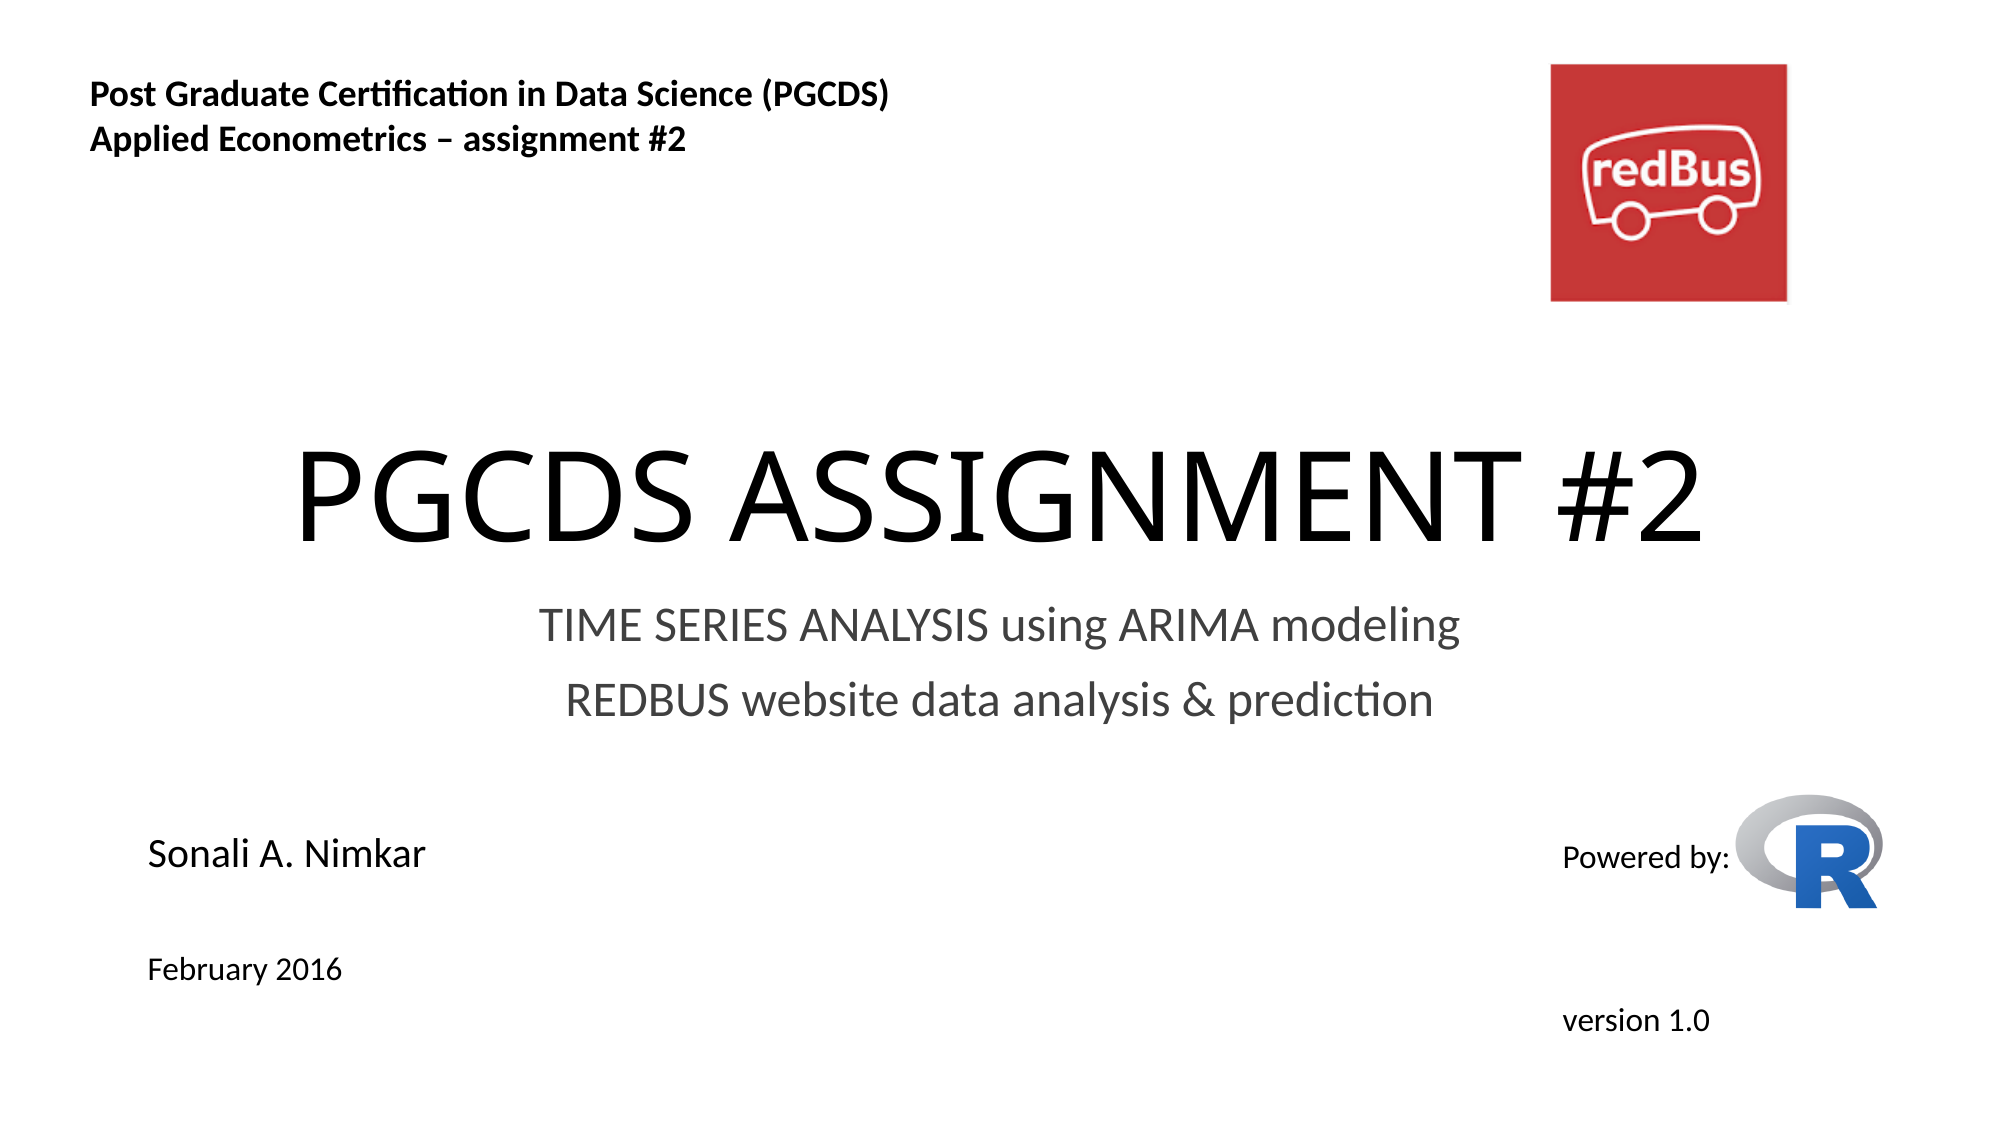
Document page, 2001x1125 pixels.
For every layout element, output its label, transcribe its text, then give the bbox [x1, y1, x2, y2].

title PGCDS ASSIGNMENT #2 [249, 184, 1750, 577]
picture [1722, 779, 1916, 924]
text_box version 1.0 [1547, 990, 1916, 1046]
text_box Post Graduate Certification in Data Science (PGCDS) Applied Econometrics – assignment #2 [75, 61, 1133, 166]
subtitle TIME SERIES ANALYSIS using ARIMA modeling REDBUS website data analysis & prediction [249, 590, 1750, 765]
text_box Powered by: [1547, 827, 1722, 883]
text_box February 2016 [132, 940, 476, 995]
picture [1547, 63, 1792, 305]
text_box Sonali A. Nimkar [133, 818, 588, 884]
